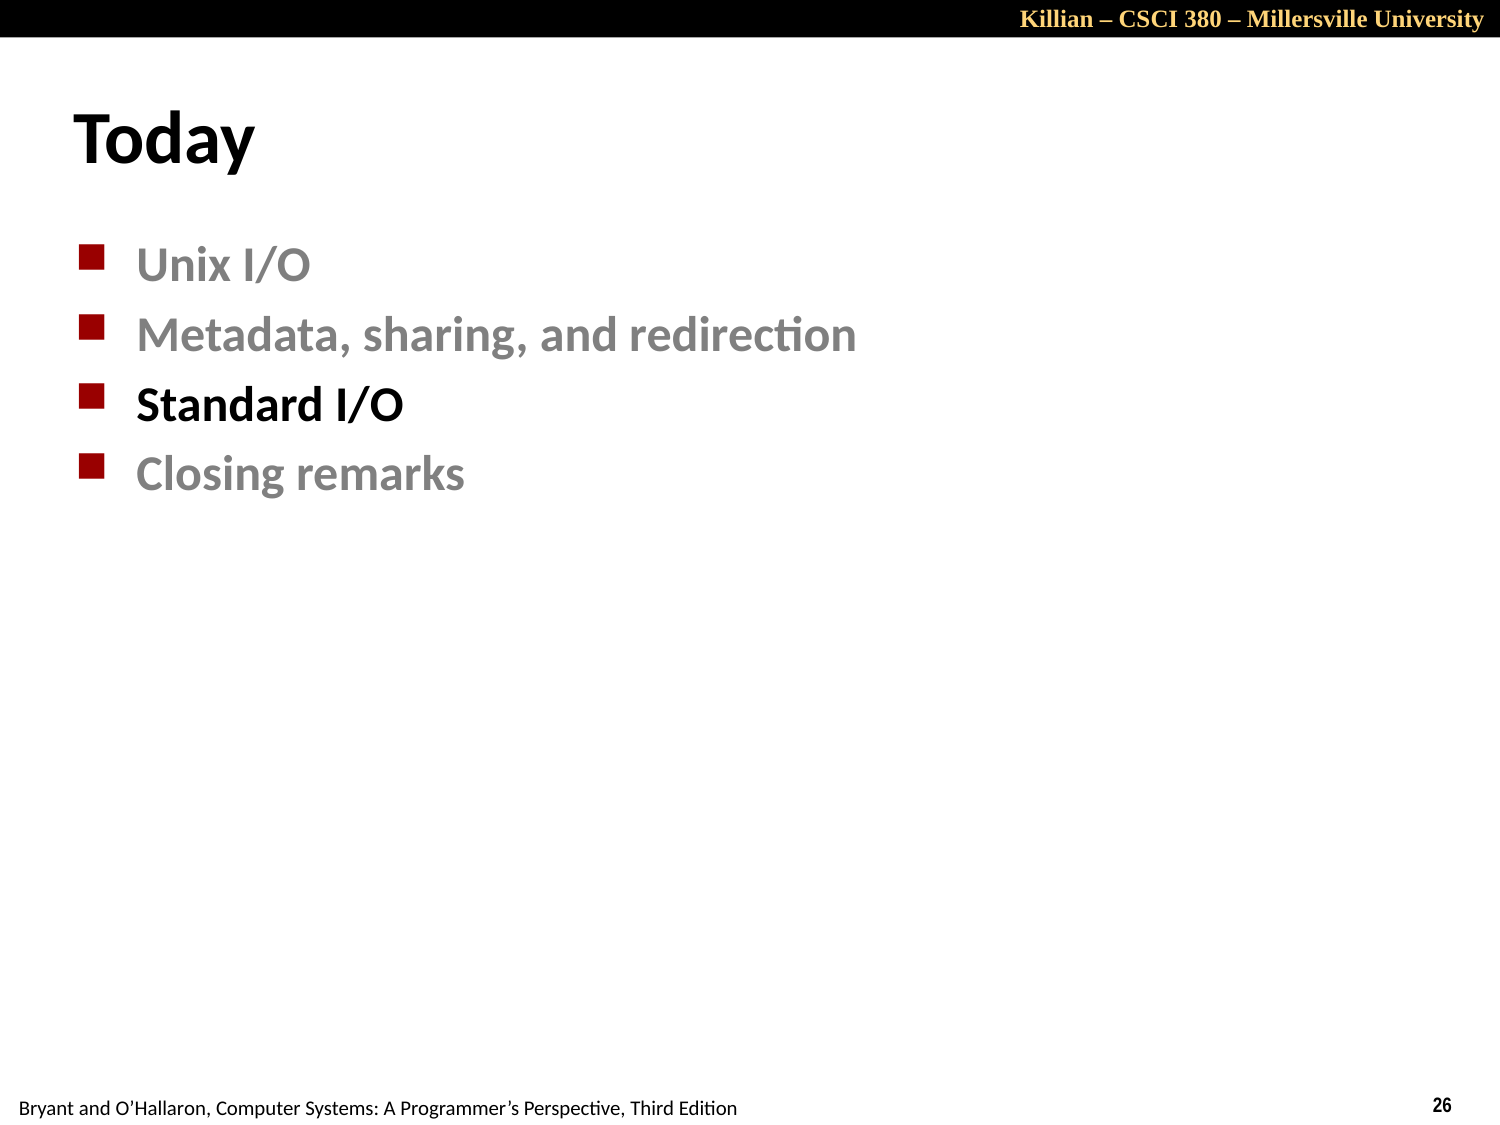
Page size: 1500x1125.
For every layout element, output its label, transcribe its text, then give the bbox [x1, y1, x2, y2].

list Unix I/O Metadata, sharing, and redirection Standard I/O Closing remarks [64, 223, 1361, 1040]
title Today [58, 71, 1305, 197]
